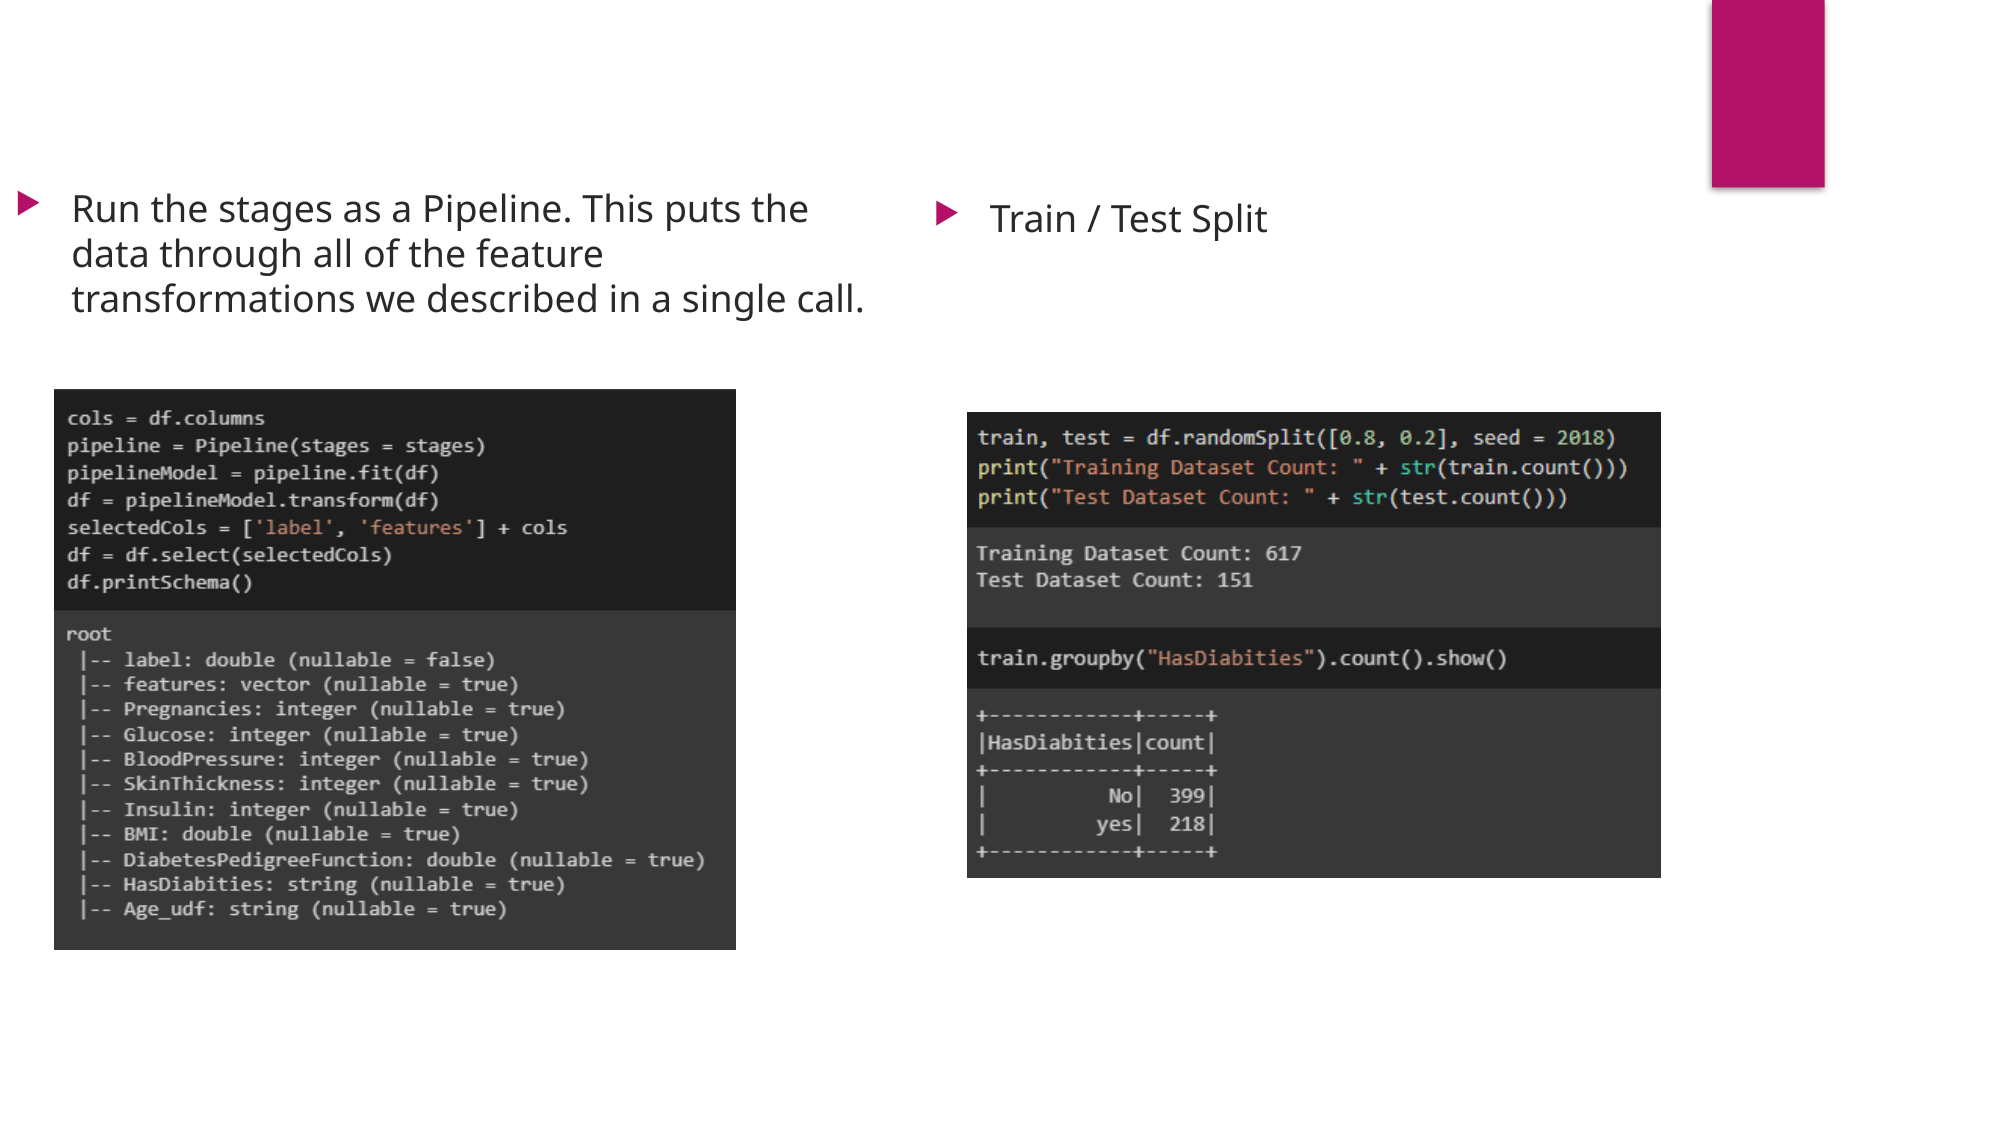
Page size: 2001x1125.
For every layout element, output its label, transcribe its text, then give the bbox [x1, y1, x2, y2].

list Run the stages as a Pipeline. This puts the data through all of the feature transformations we described in a single call. [0, 177, 914, 738]
picture [54, 389, 736, 950]
picture [967, 411, 1661, 878]
text_box Train / Test Split [918, 187, 1832, 748]
